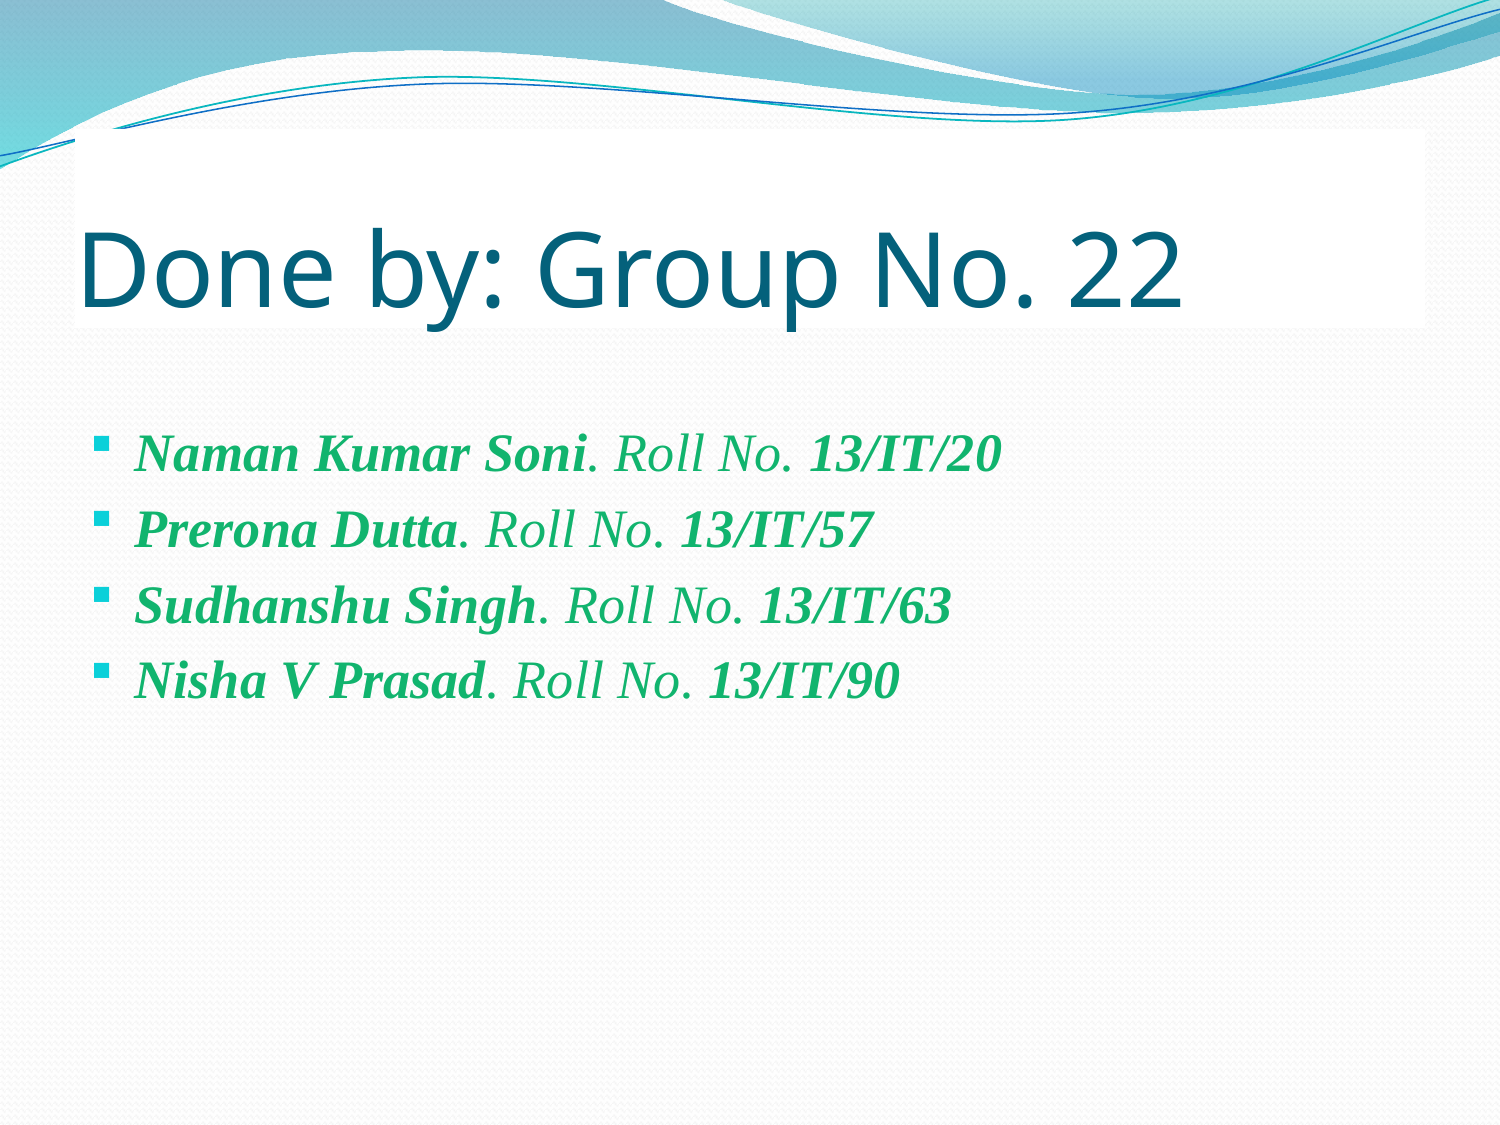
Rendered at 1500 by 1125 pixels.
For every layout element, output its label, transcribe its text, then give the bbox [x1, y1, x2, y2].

title Done by: Group No. 22 [75, 128, 1425, 329]
list Naman Kumar Soni. Roll No. 13/IT/20 Prerona Dutta. Roll No. 13/IT/57 Sudhanshu Singh. Roll No. 13/IT/63 Nisha V Prasad. Roll No. 13/IT/90 [75, 410, 1425, 1005]
